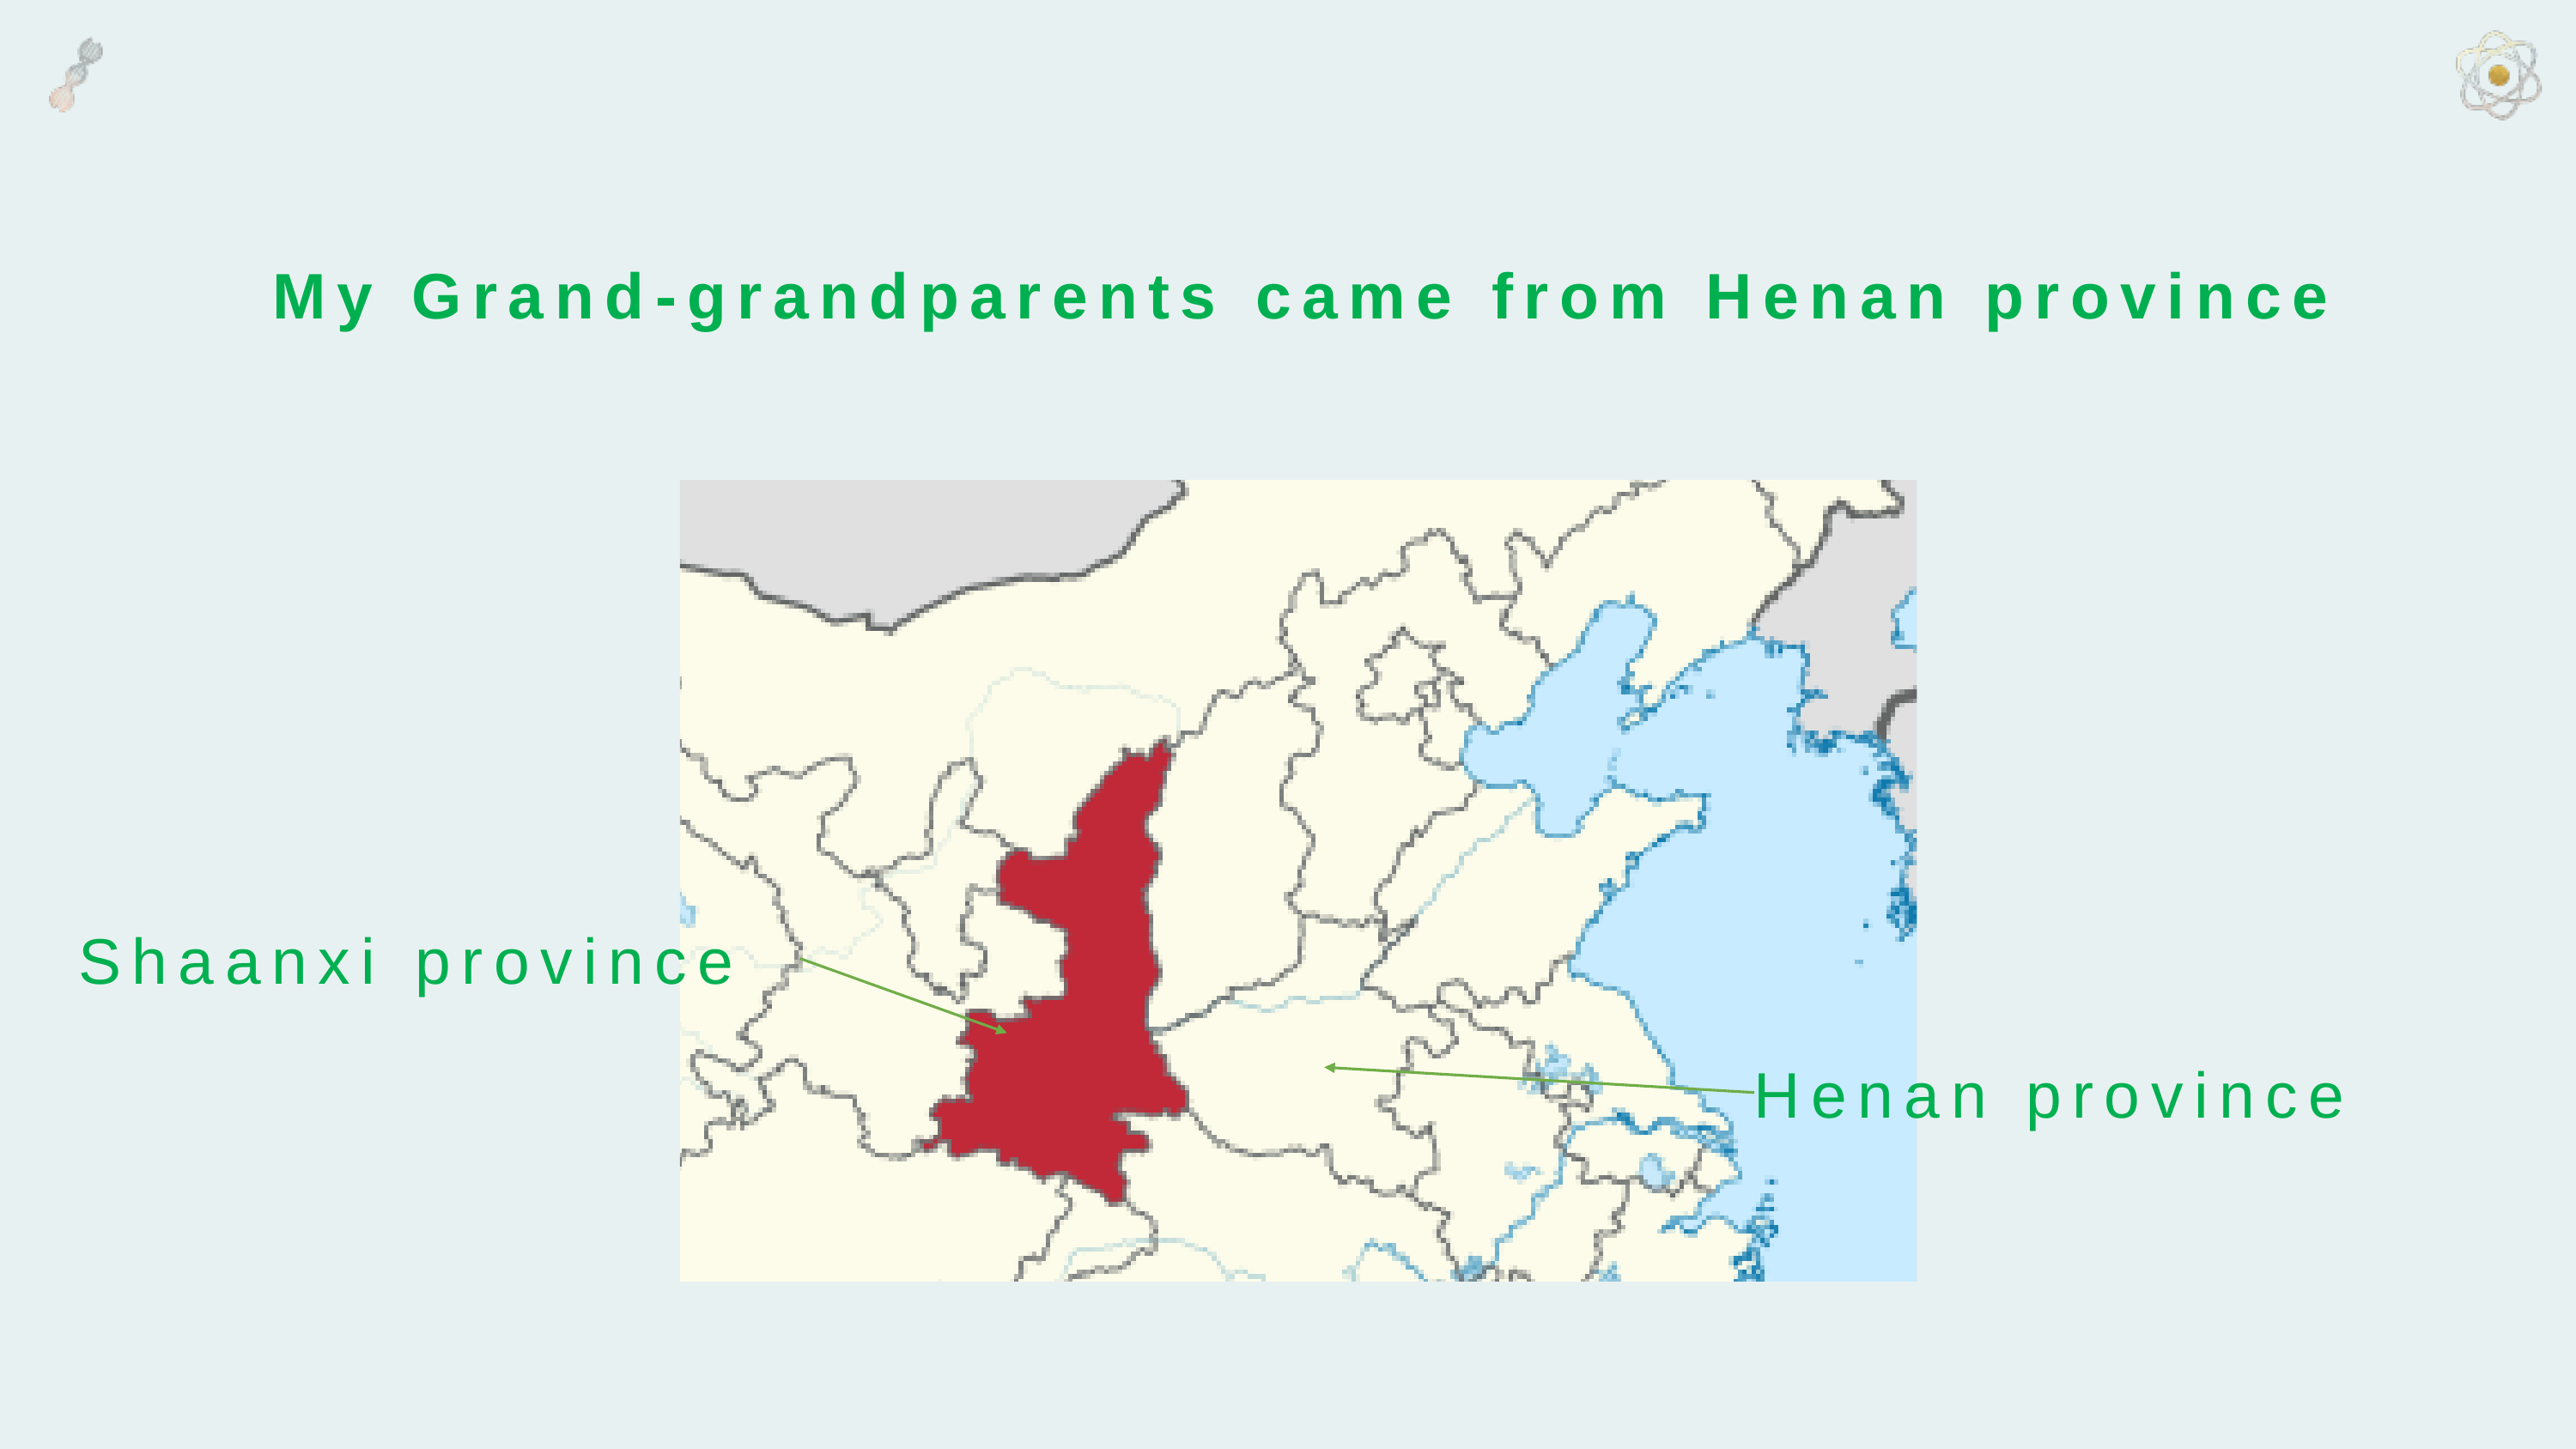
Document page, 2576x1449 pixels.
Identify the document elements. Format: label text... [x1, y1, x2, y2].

text_box My Grand-grandparents came from Henan province [272, 205, 2409, 380]
text_box Henan province [1917, 1005, 2576, 1180]
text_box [1324, 1067, 1754, 1093]
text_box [799, 958, 1007, 1034]
text_box Shaanxi province [78, 870, 679, 1046]
picture [0, 0, 153, 153]
picture [679, 480, 1917, 1282]
picture [2423, 0, 2576, 153]
